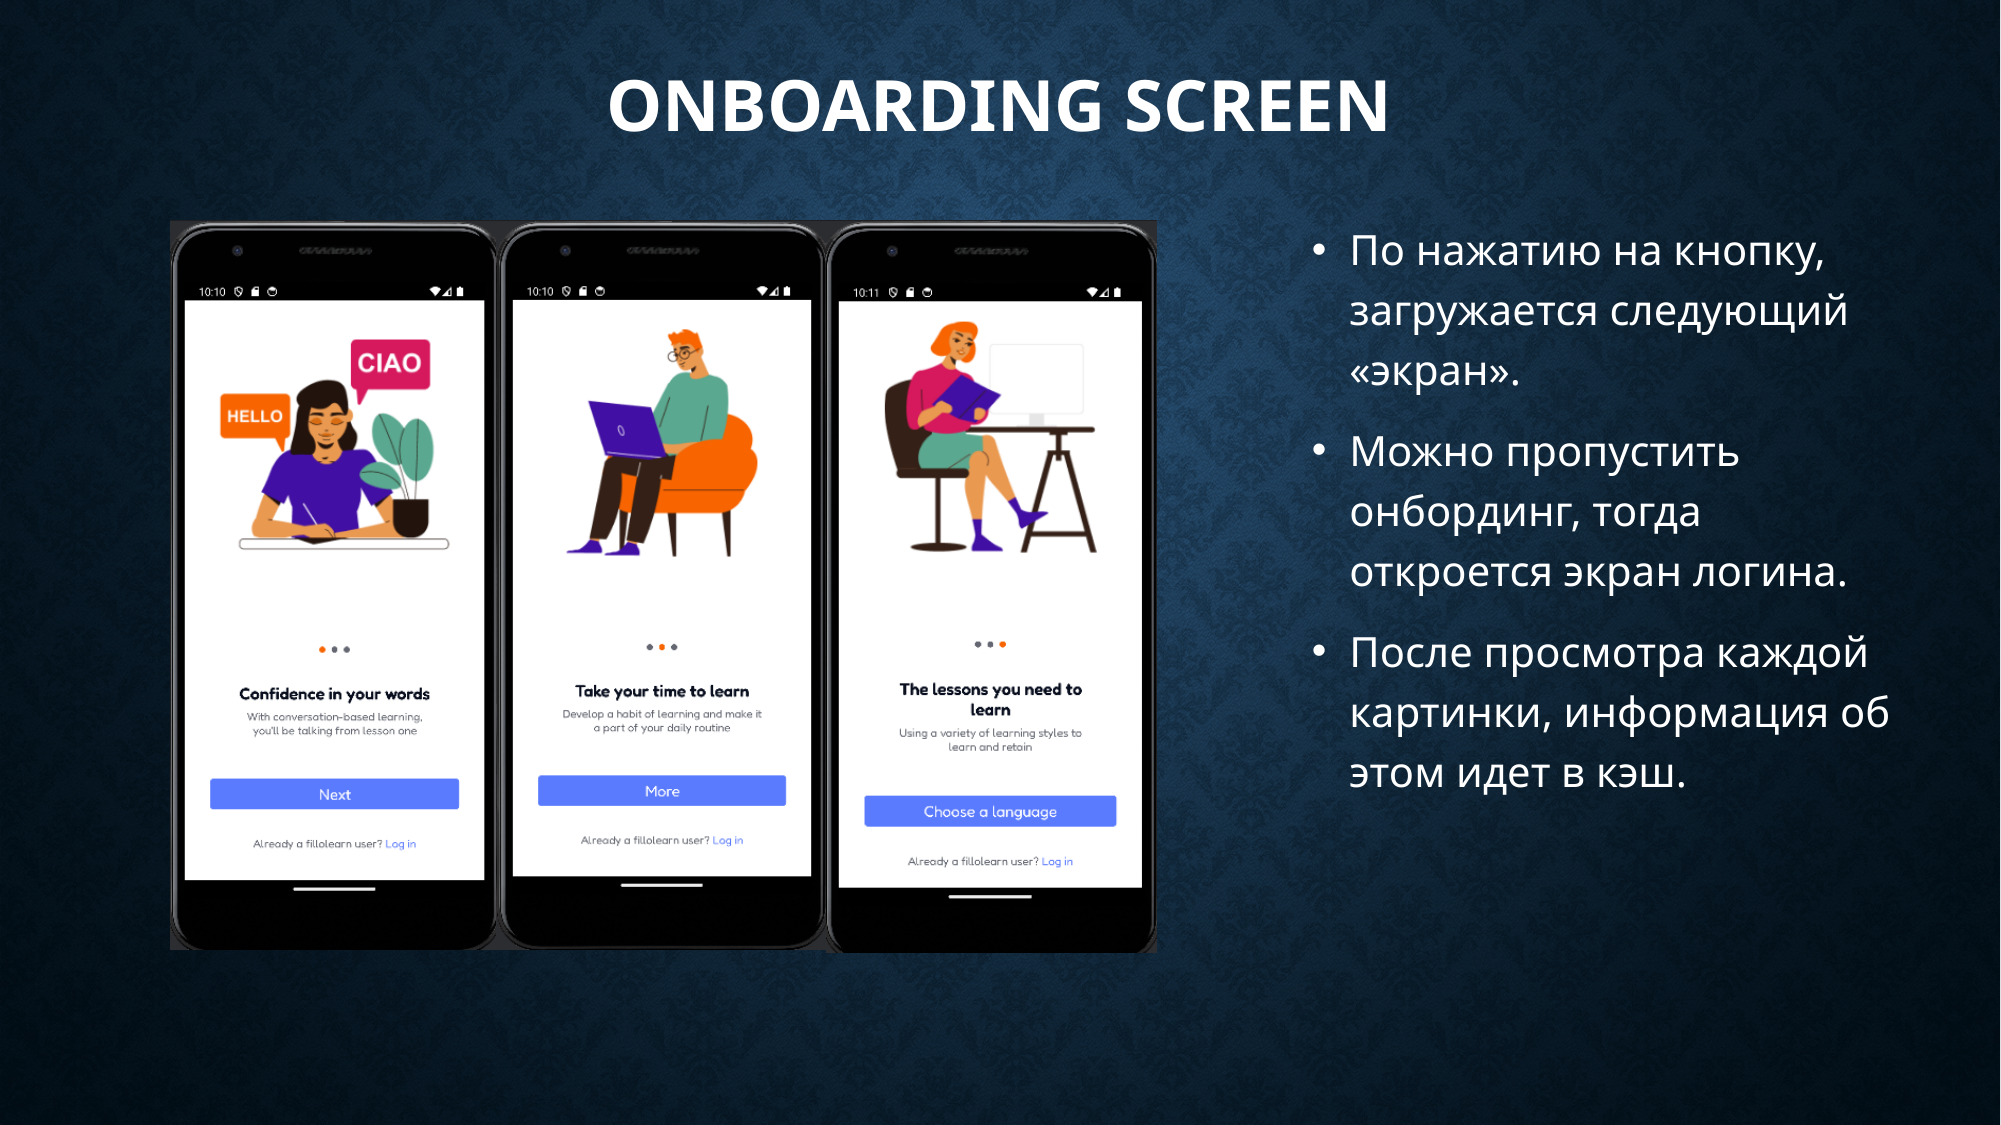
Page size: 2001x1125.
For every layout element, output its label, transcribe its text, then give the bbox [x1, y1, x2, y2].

picture [169, 219, 1157, 953]
list По нажатию на кнопку, загружается следующий «экран». Можно пропустить онбординг, тогда откроется экран логина. После просмотра каждой картинки, информация об этом идет в кэш. [1296, 206, 1927, 813]
title Onboarding screen [149, 0, 1849, 218]
